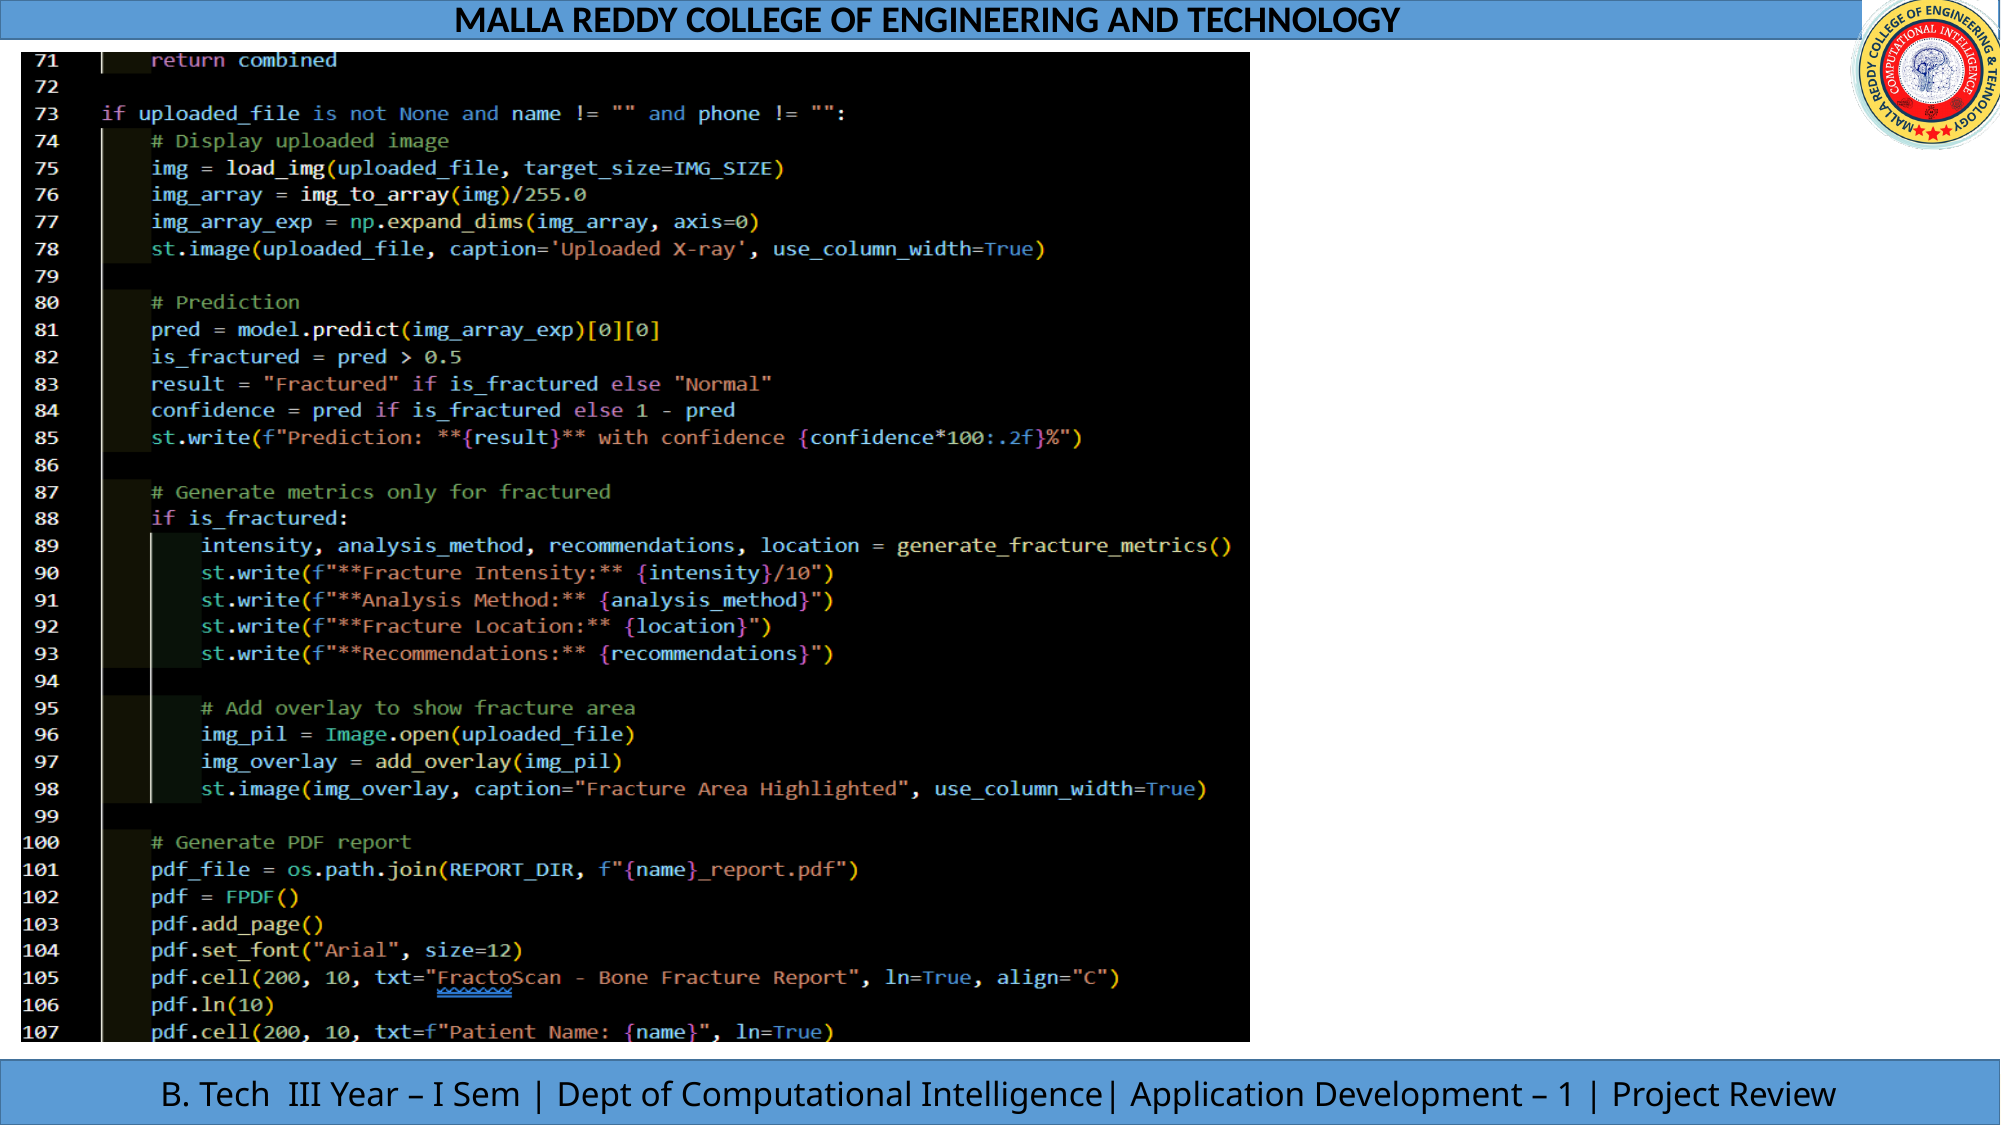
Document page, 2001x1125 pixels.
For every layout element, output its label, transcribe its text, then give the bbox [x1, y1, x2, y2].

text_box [0, 1060, 2000, 1125]
picture [20, 52, 1250, 1042]
text_box MALLA REDDY COLLEGE OF ENGINEERING AND TECHNOLOGY [439, 0, 1458, 48]
picture [1826, 0, 2000, 176]
